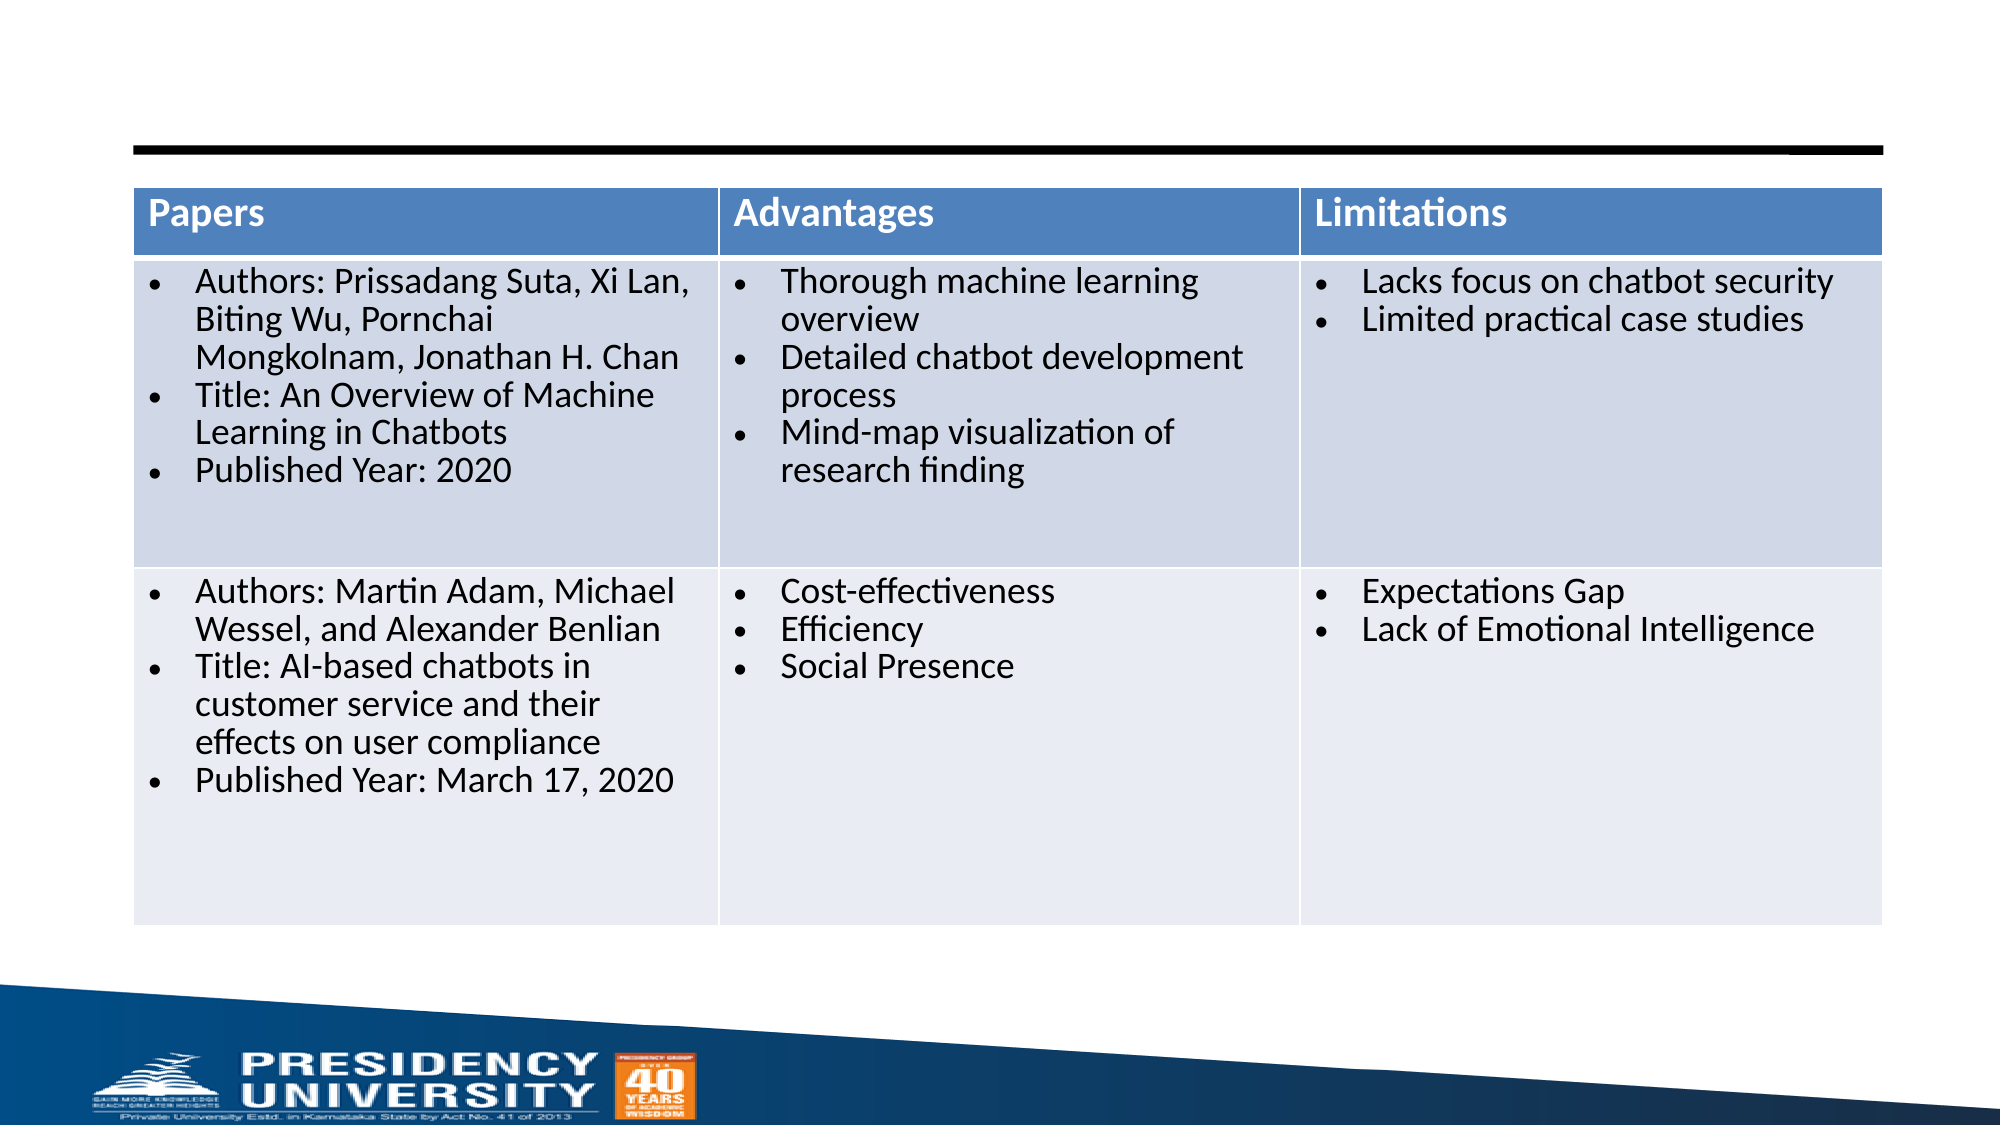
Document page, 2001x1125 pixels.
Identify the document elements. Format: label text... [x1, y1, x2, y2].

table_cell Authors: Prissadang Suta, Xi Lan, Biting Wu, Pornchai Mongkolnam, Jonathan H. Chan Title: An Overview of Machine Learning in Chatbots Published Year: 2020 [134, 261, 718, 567]
table_cell Thorough machine learning overview Detailed chatbot development process Mind-map visualization of research finding [720, 261, 1299, 567]
table_cell Lacks focus on chatbot security Limited practical case studies [1301, 261, 1882, 567]
picture [0, 982, 2000, 1125]
table_header Advantages [720, 188, 1299, 255]
table_header Limitations [1301, 188, 1882, 255]
table_header Papers [134, 188, 718, 255]
table_cell Authors: Martin Adam, Michael Wessel, and Alexander Benlian Title: AI-based chatbots in customer service and their effects on user compliance Published Year: March 17, 2020 [134, 569, 718, 925]
table_cell Expectations Gap Lack of Emotional Intelligence [1301, 569, 1882, 925]
table_cell Cost-effectiveness Efficiency Social Presence [720, 569, 1299, 925]
